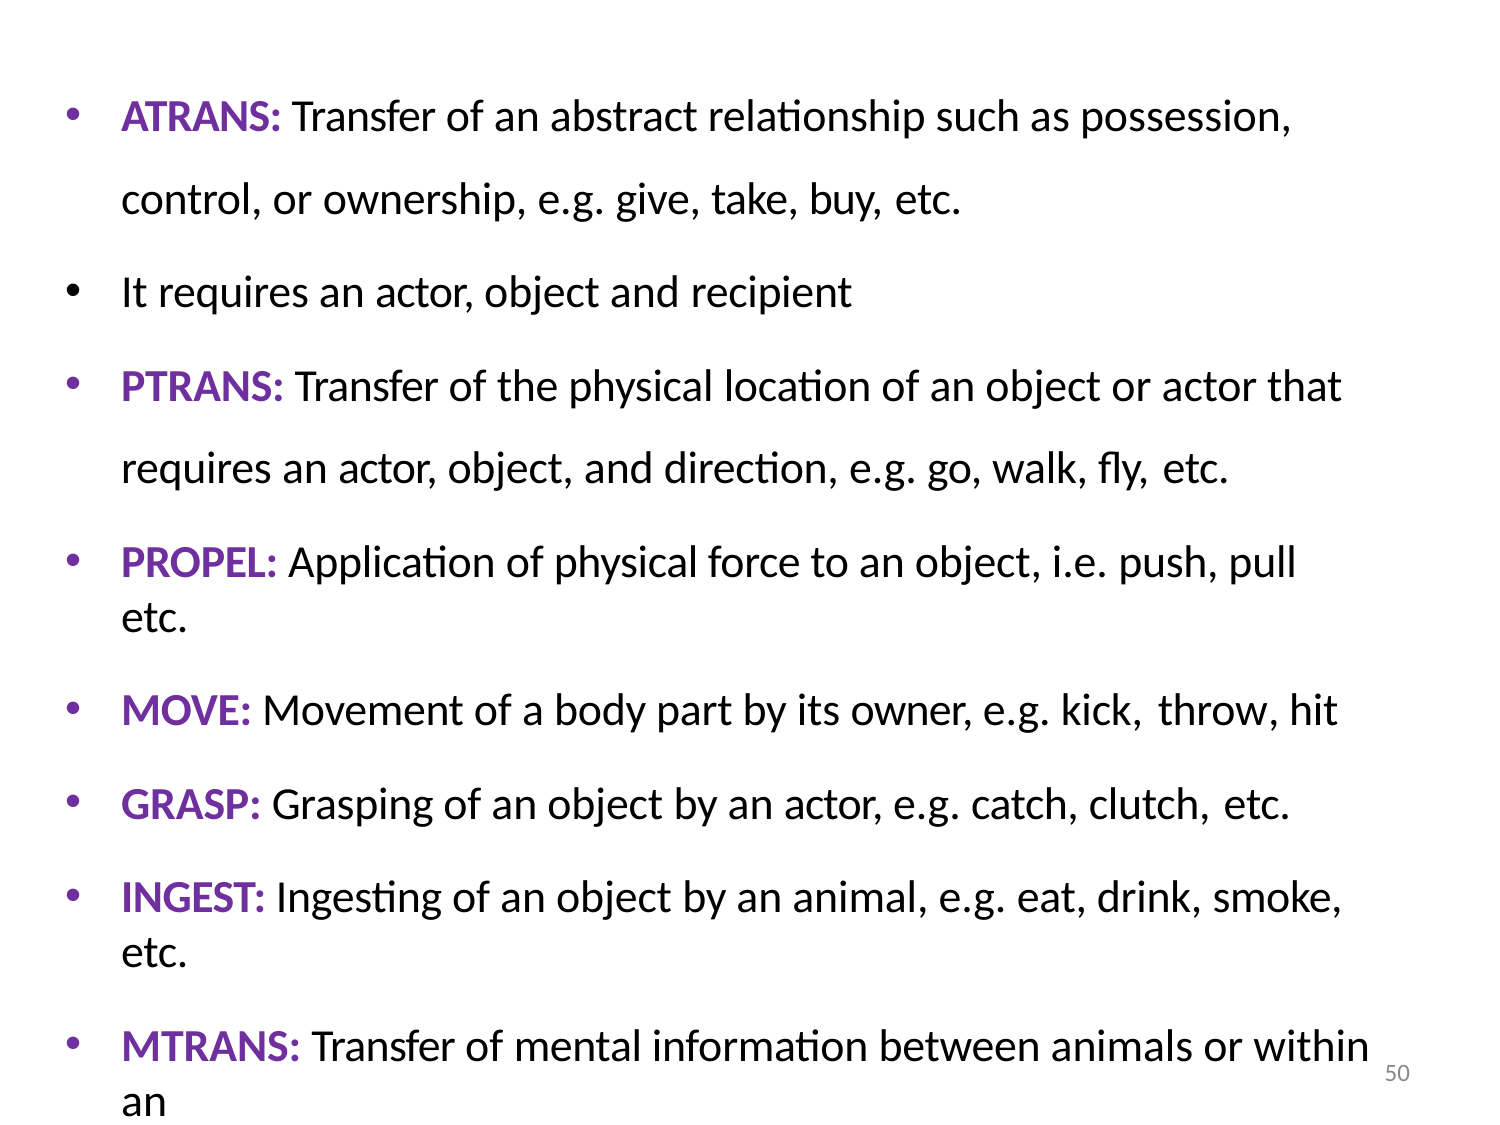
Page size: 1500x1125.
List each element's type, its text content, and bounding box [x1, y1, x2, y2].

text_box ATRANS: Transfer of an abstract relationship such as possession, control, or ownership, e.g. give, take, buy, etc. It requires an actor, object and recipient PTRANS: Transfer of the physical location of an object or actor that requires an actor, object, and direction, e.g. go, walk, fly, etc. PROPEL: Application of physical force to an object, i.e. push, pull etc. MOVE: Movement of a body part by its owner, e.g. kick, throw, hit GRASP: Grasping of an object by an actor, e.g. catch, clutch, etc. INGEST: Ingesting of an object by an animal, e.g. eat, drink, smoke, etc. MTRANS: Transfer of mental information between animals or within an animal itself, e.g. read, tell, speak, sing, etc. [62, 56, 1446, 1125]
